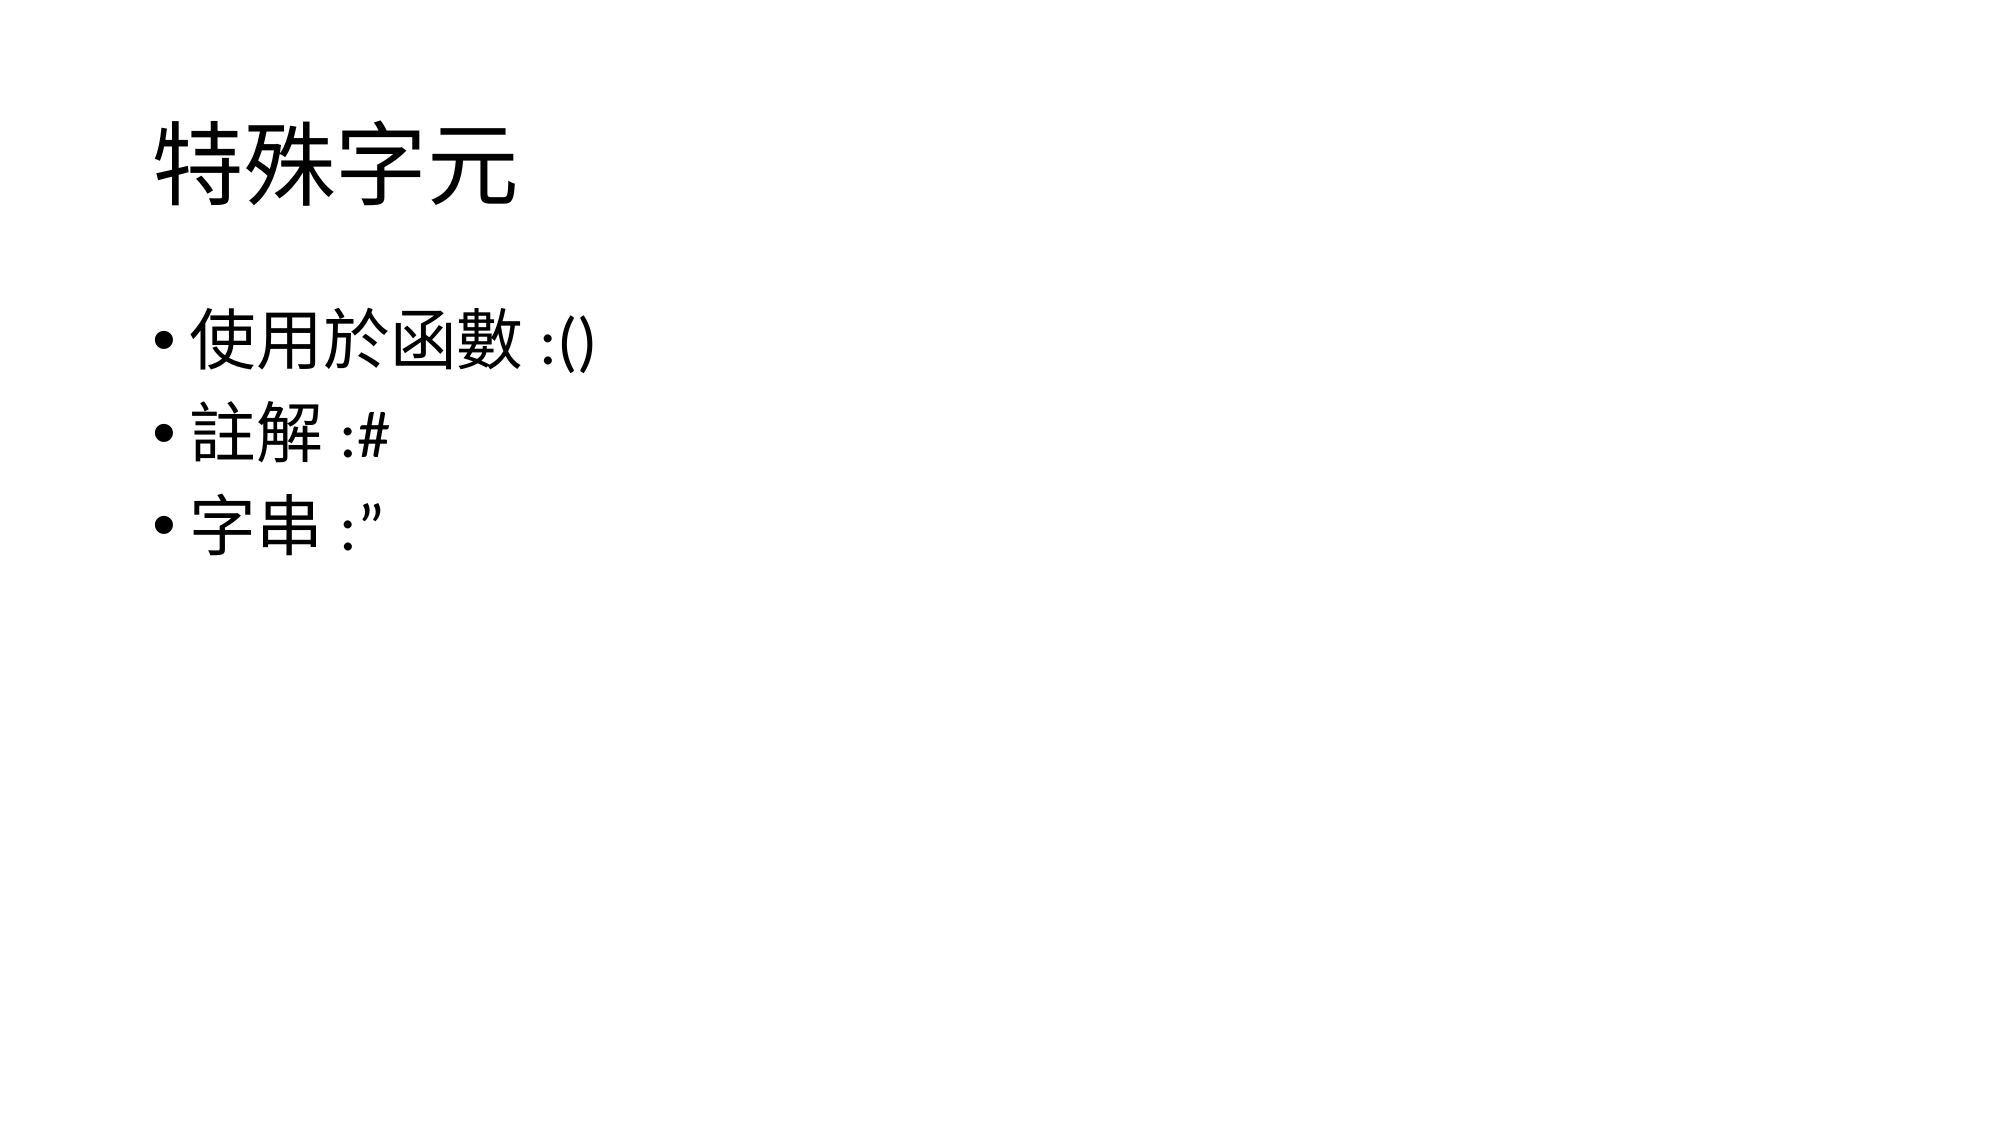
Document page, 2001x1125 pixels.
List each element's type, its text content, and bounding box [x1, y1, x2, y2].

list 使用於函數:() 註解:# 字串:” [137, 299, 1863, 1014]
title 特殊字元 [137, 59, 1863, 278]
